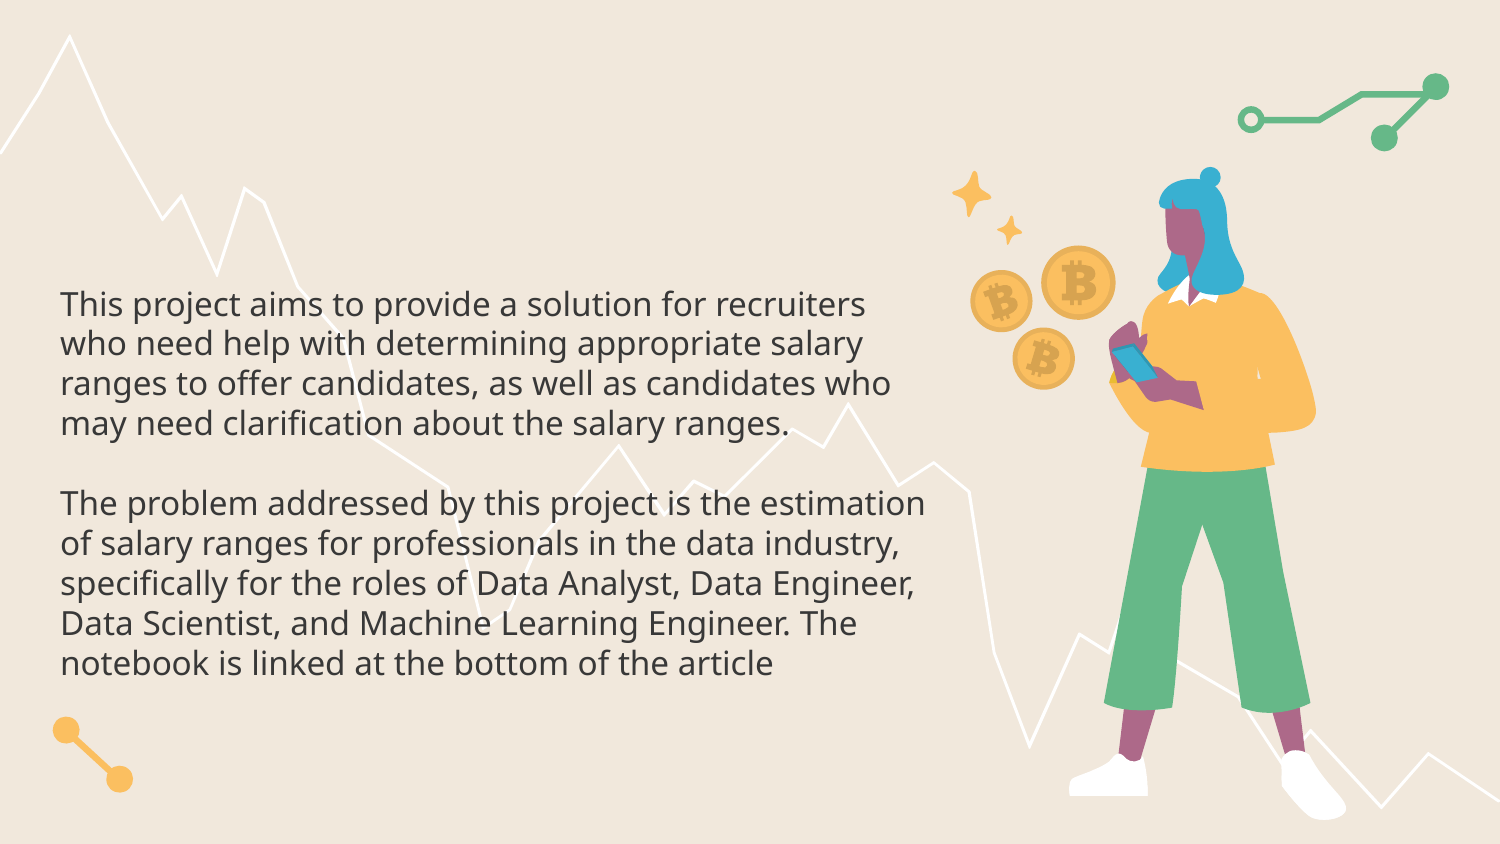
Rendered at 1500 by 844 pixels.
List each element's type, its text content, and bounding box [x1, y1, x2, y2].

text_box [961, 166, 1347, 821]
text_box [946, 166, 1026, 248]
subtitle This project aims to provide a solution for recruiters who need help with determining appropriate salary ranges to offer candidates, as well as candidates who may need clarification about the salary ranges. The problem addressed by this project is the estimation of salary ranges for professionals in the data industry, specifically for the roles of Data Analyst, Data Engineer, Data Scientist, and Machine Learning Engineer. The notebook is linked at the bottom of the article [60, 267, 938, 375]
